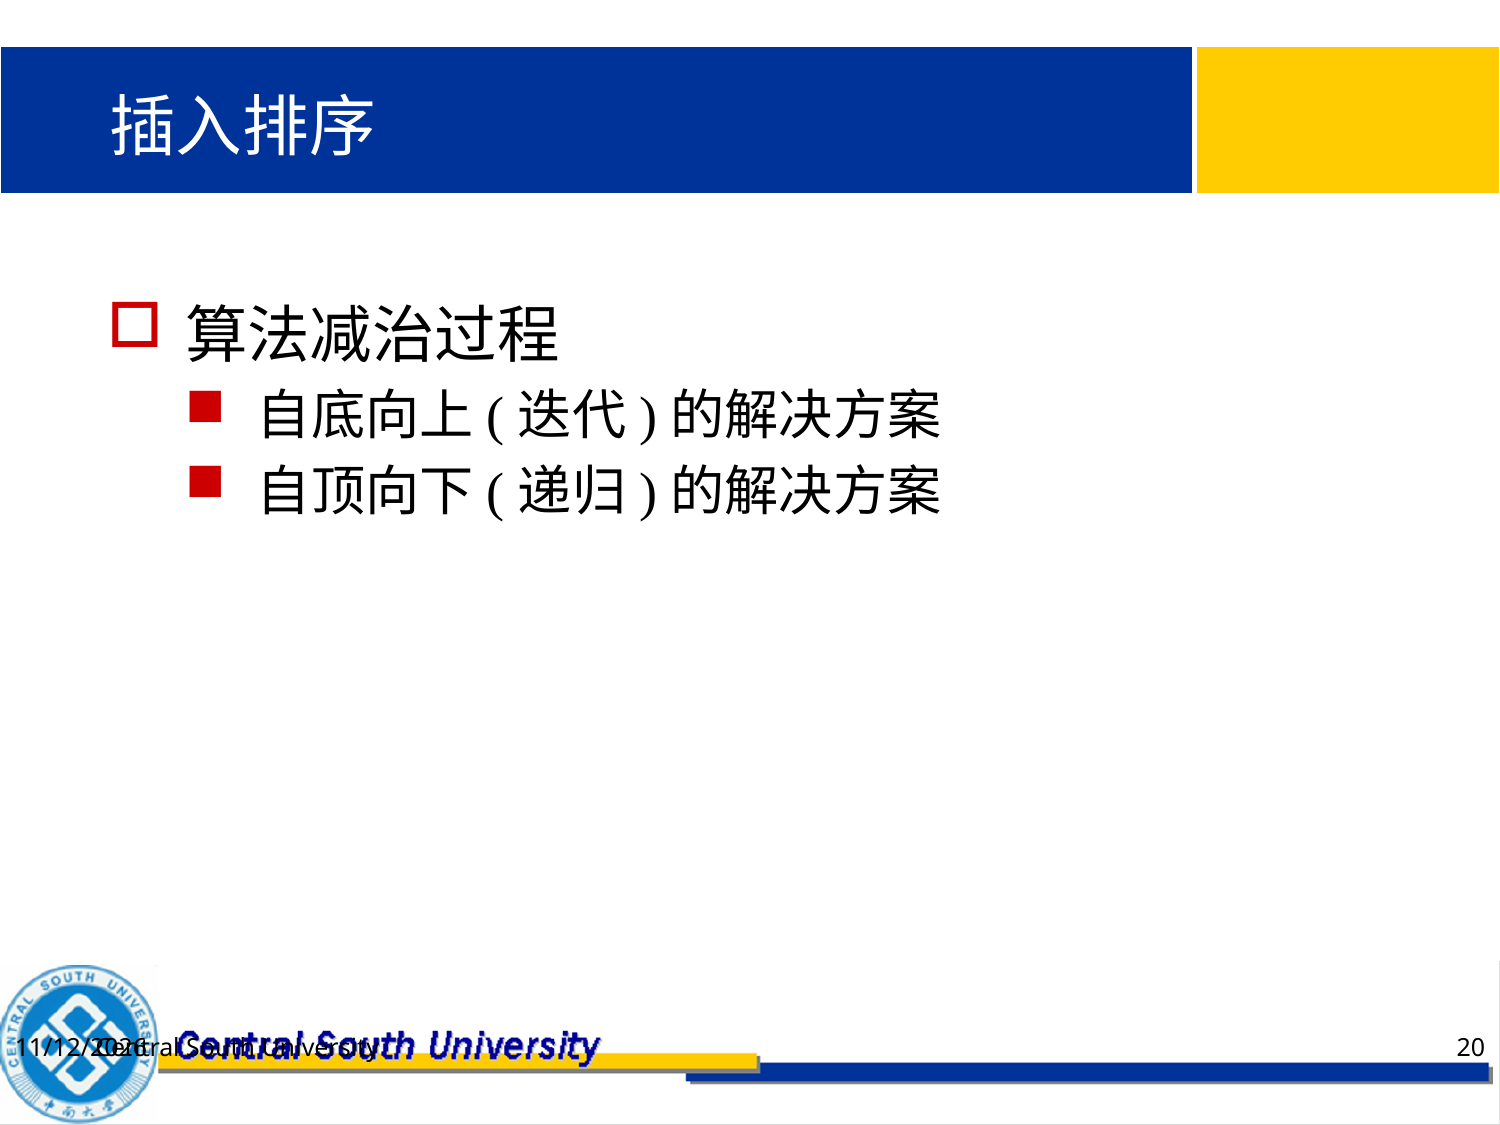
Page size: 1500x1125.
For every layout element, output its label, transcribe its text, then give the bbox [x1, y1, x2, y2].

footer Central South University [325, 1024, 475, 1103]
title 插入排序 [94, 50, 1407, 172]
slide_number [0, 1024, 325, 1103]
slide_number 20 [1175, 1024, 1500, 1103]
list 算法减治过程 自底向上(迭代)的解决方案 自顶向下(递归)的解决方案 [92, 287, 1406, 988]
picture [0, 961, 1500, 1125]
